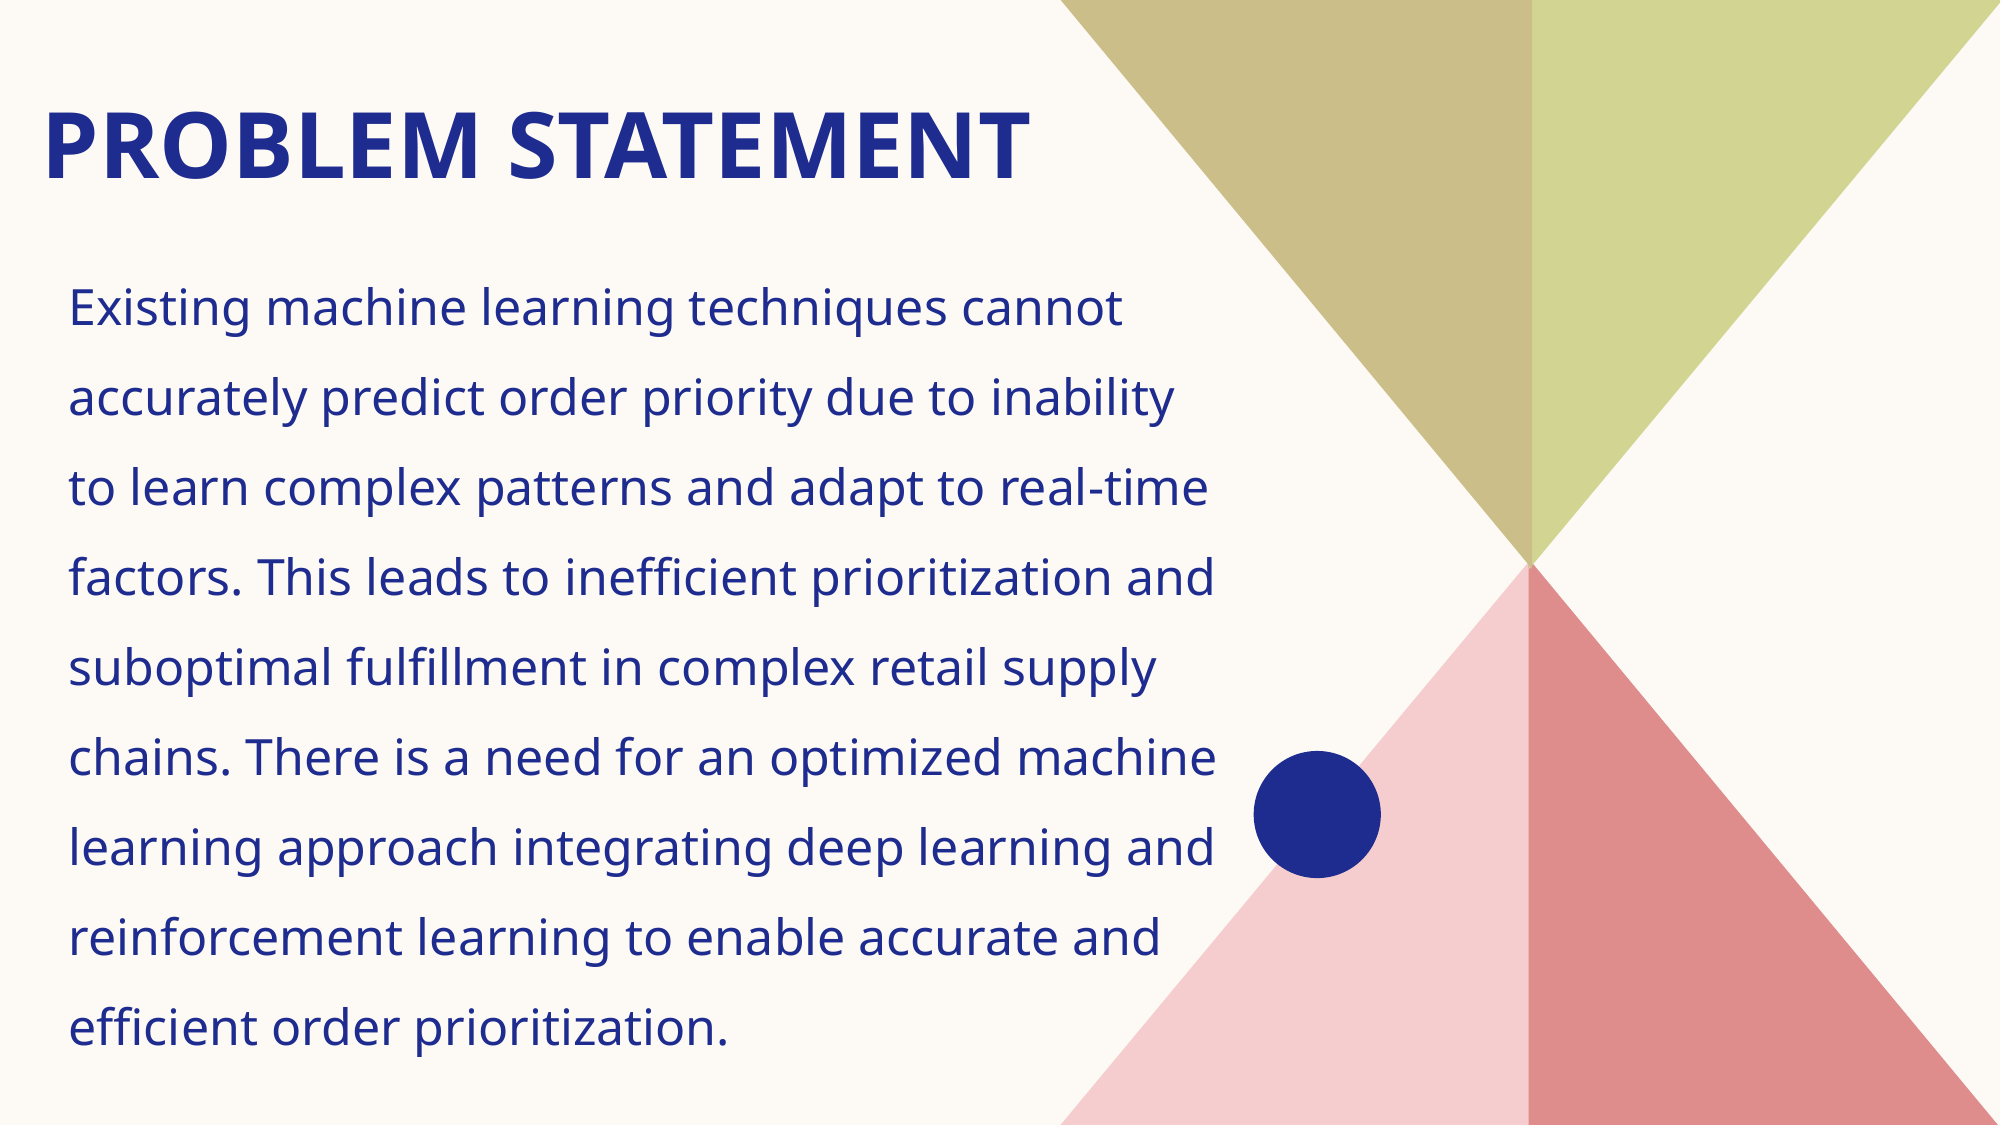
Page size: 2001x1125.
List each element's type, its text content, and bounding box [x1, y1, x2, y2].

list Existing machine learning techniques cannot accurately predict order priority due to inability to learn complex patterns and adapt to real-time factors. This leads to inefficient prioritization and suboptimal fulfillment in complex retail supply chains. There is a need for an optimized machine learning approach integrating deep learning and reinforcement learning to enable accurate and efficient order prioritization. [53, 237, 1244, 1046]
title PROBLEM STATEMENT [26, 79, 1244, 206]
